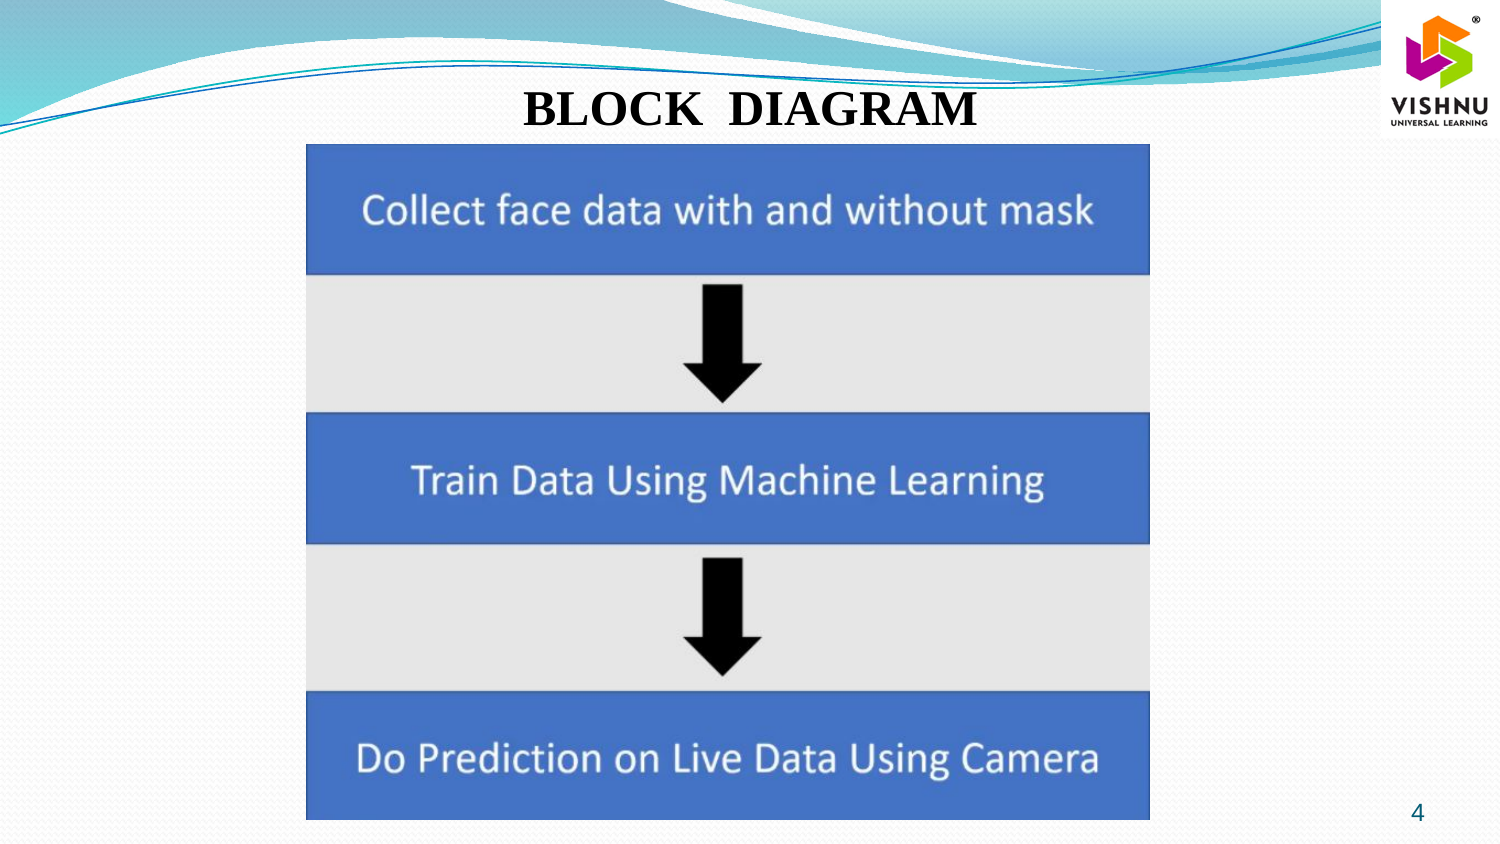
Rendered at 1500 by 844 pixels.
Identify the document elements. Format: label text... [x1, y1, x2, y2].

picture [306, 144, 1150, 820]
title BLOCK DIAGRAM [113, 22, 1374, 136]
picture [1381, 0, 1500, 138]
slide_number 4 [1299, 782, 1425, 827]
